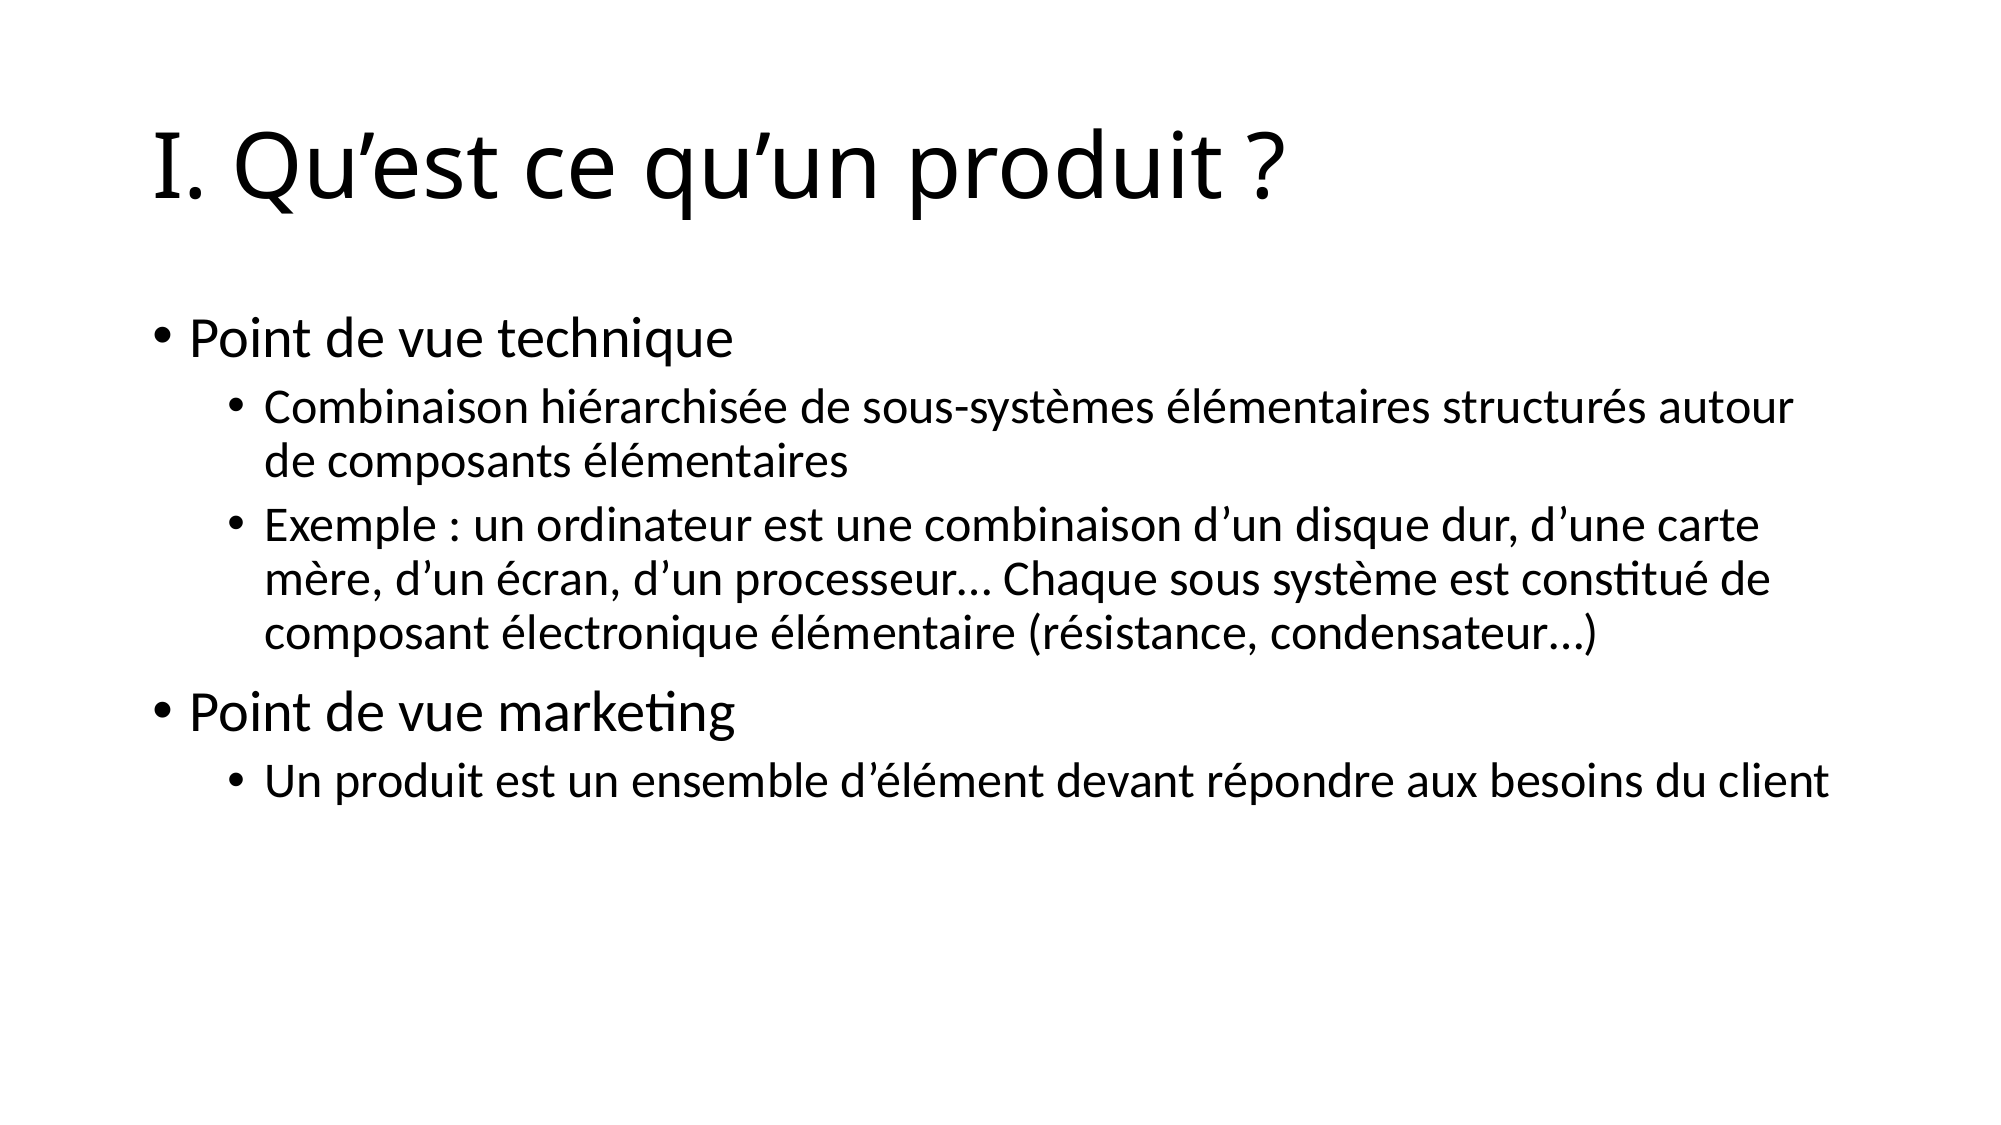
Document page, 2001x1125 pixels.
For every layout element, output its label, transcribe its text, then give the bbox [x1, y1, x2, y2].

list Point de vue technique Combinaison hiérarchisée de sous-systèmes élémentaires structurés autour de composants élémentaires Exemple : un ordinateur est une combinaison d’un disque dur, d’une carte mère, d’un écran, d’un processeur… Chaque sous système est constitué de composant électronique élémentaire (résistance, condensateur…) Point de vue marketing Un produit est un ensemble d’élément devant répondre aux besoins du client [137, 299, 1863, 1014]
title I. Qu’est ce qu’un produit ? [137, 59, 1863, 278]
